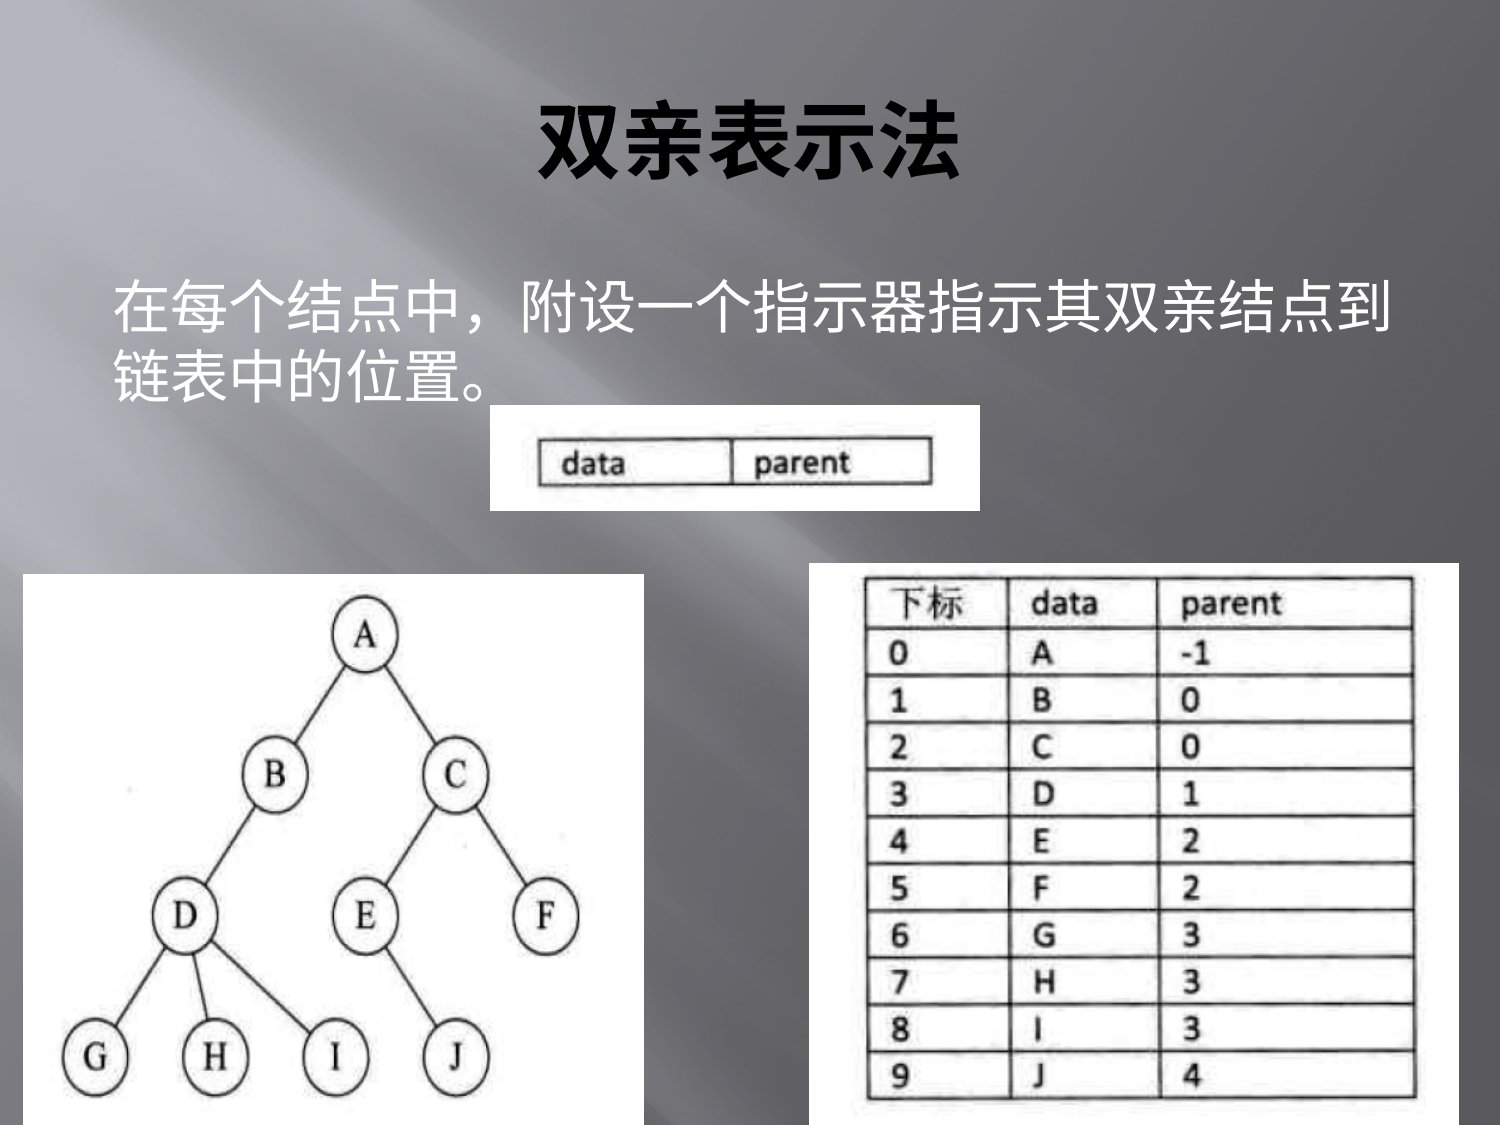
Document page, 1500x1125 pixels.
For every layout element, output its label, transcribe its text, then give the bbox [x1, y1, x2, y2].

picture [489, 405, 980, 511]
picture [808, 563, 1459, 1125]
list 在每个结点中，附设一个指示器指示其双亲结点到链表中的位置。 [75, 262, 1425, 433]
picture [23, 574, 644, 1125]
title 双亲表示法 [75, 45, 1425, 233]
